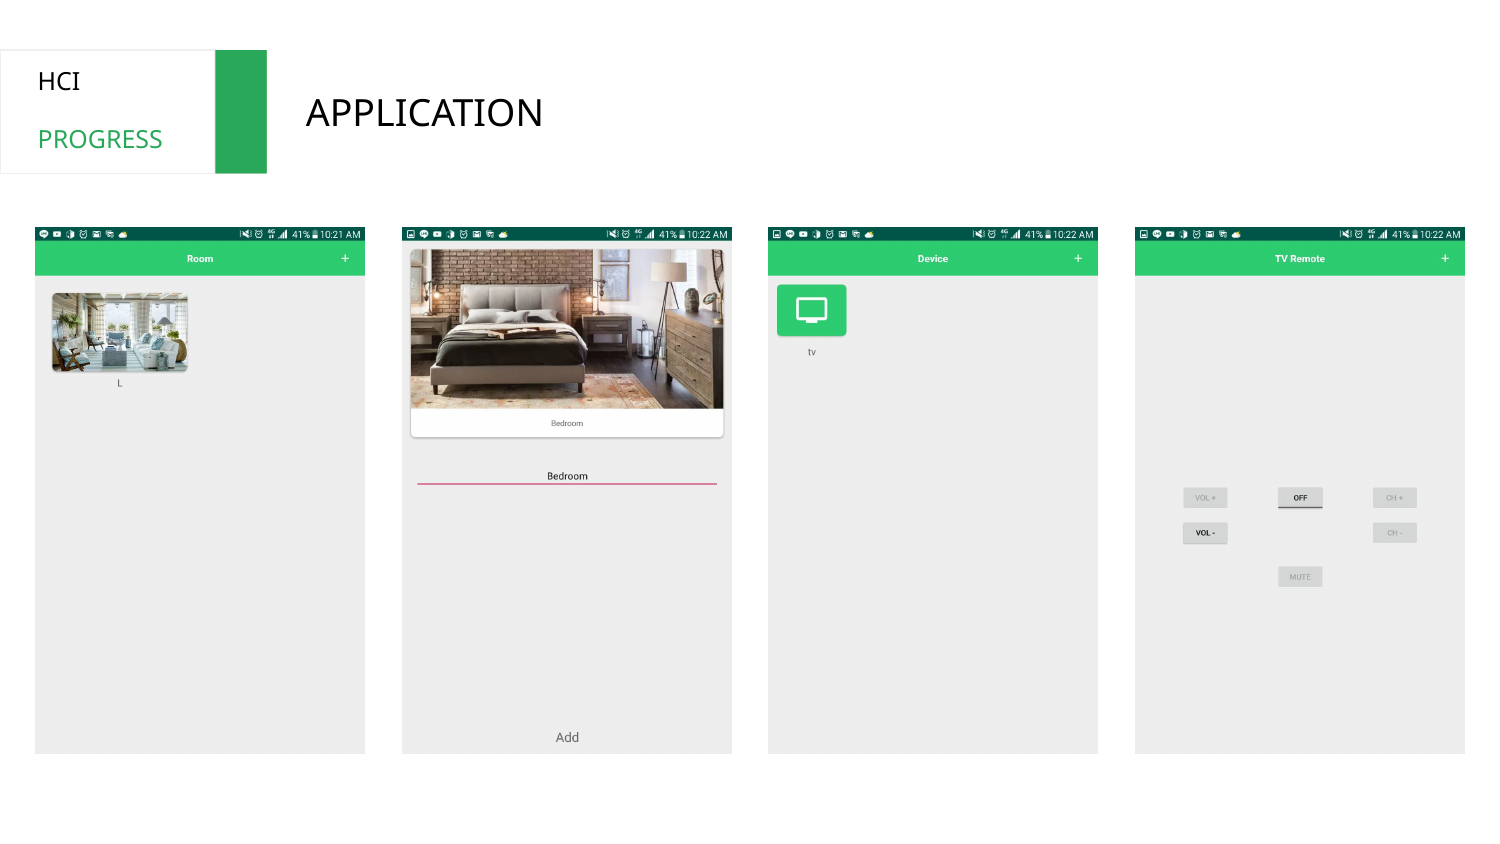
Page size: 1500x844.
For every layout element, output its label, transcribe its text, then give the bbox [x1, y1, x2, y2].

picture [401, 226, 732, 755]
picture [1135, 226, 1465, 755]
picture [35, 226, 365, 755]
text_box [290, 57, 586, 146]
text_box [215, 50, 267, 174]
text_box PROGRESS [22, 108, 192, 162]
text_box [0, 50, 215, 174]
text_box HCI [22, 50, 215, 118]
text_box APPLICATION [290, 73, 567, 162]
picture [768, 226, 1099, 755]
